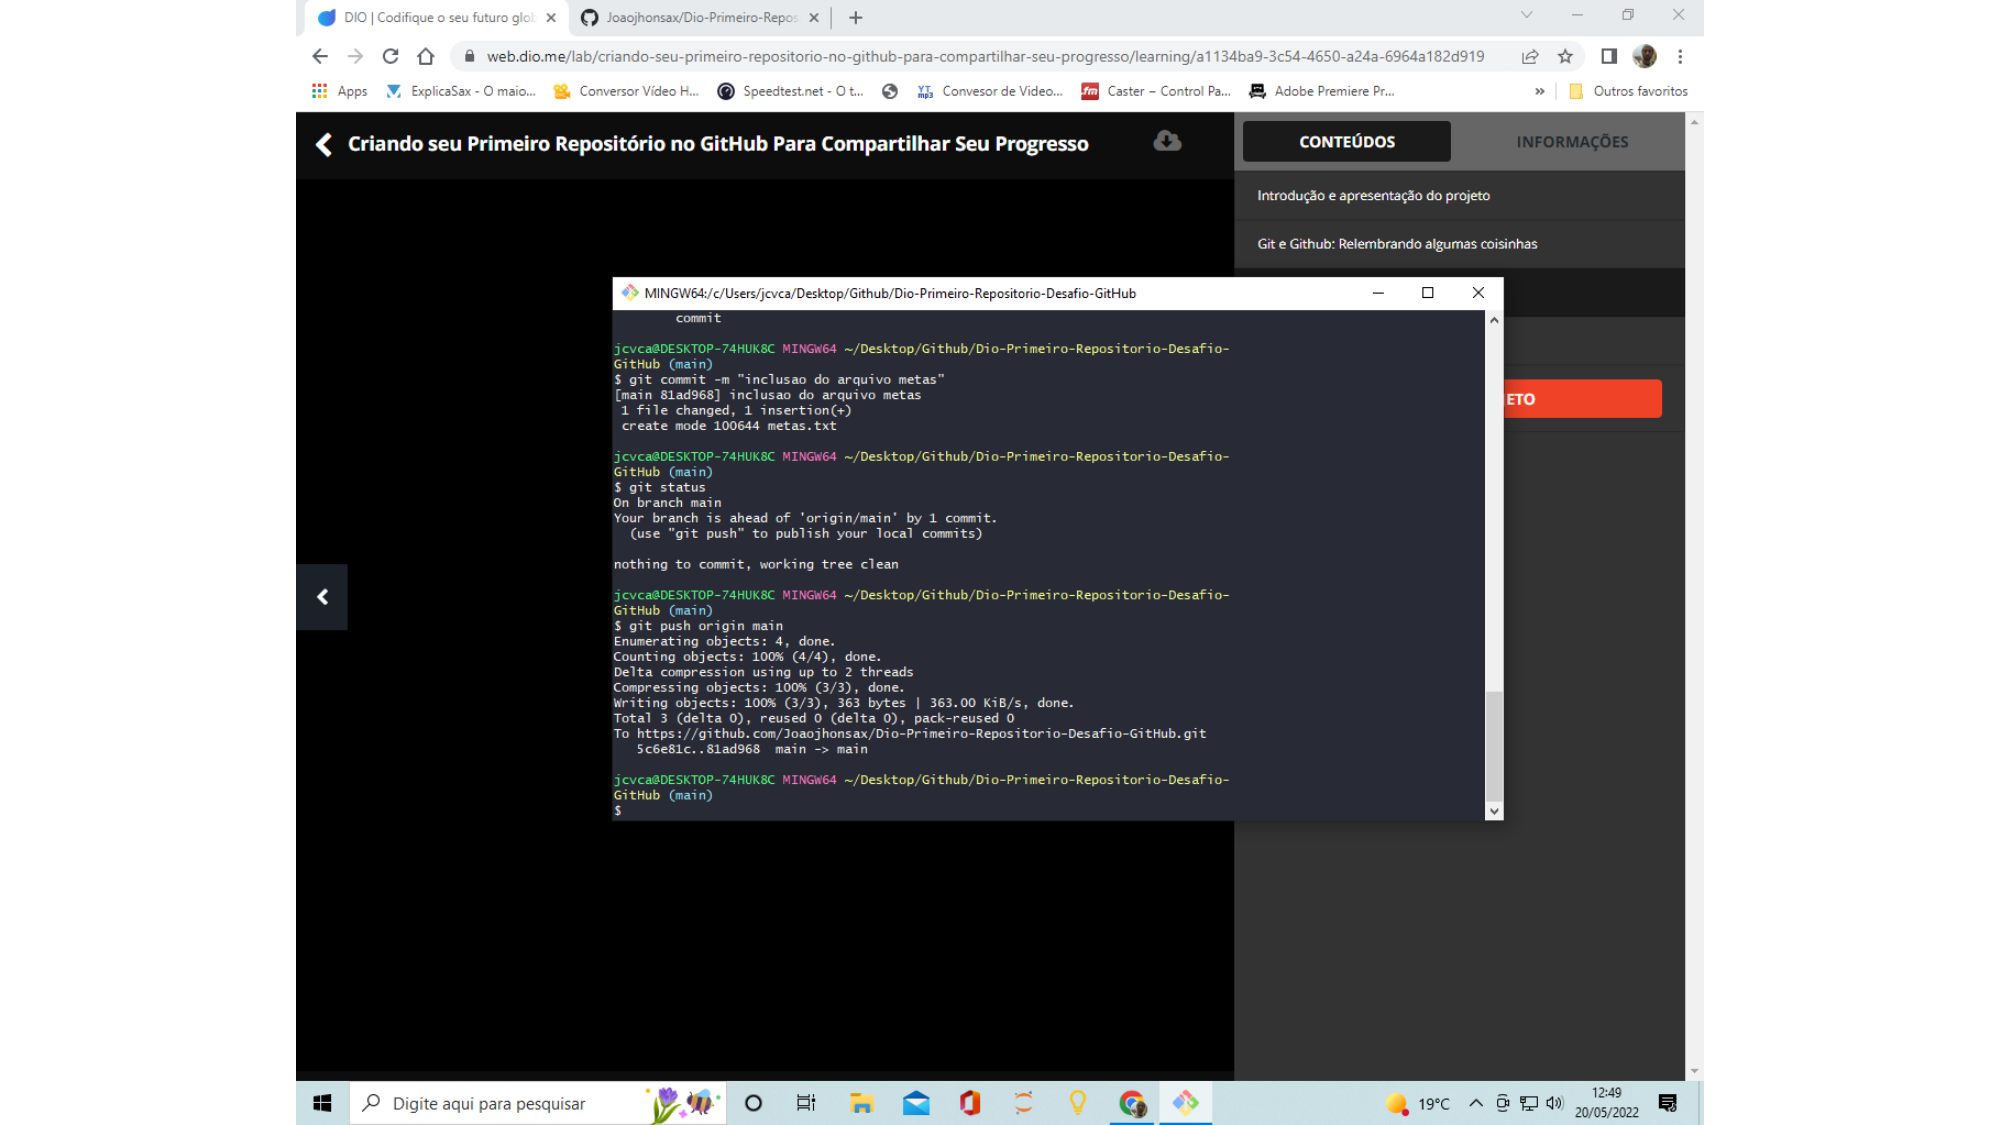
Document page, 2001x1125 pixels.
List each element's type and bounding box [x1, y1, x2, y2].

picture [296, 0, 1704, 1125]
